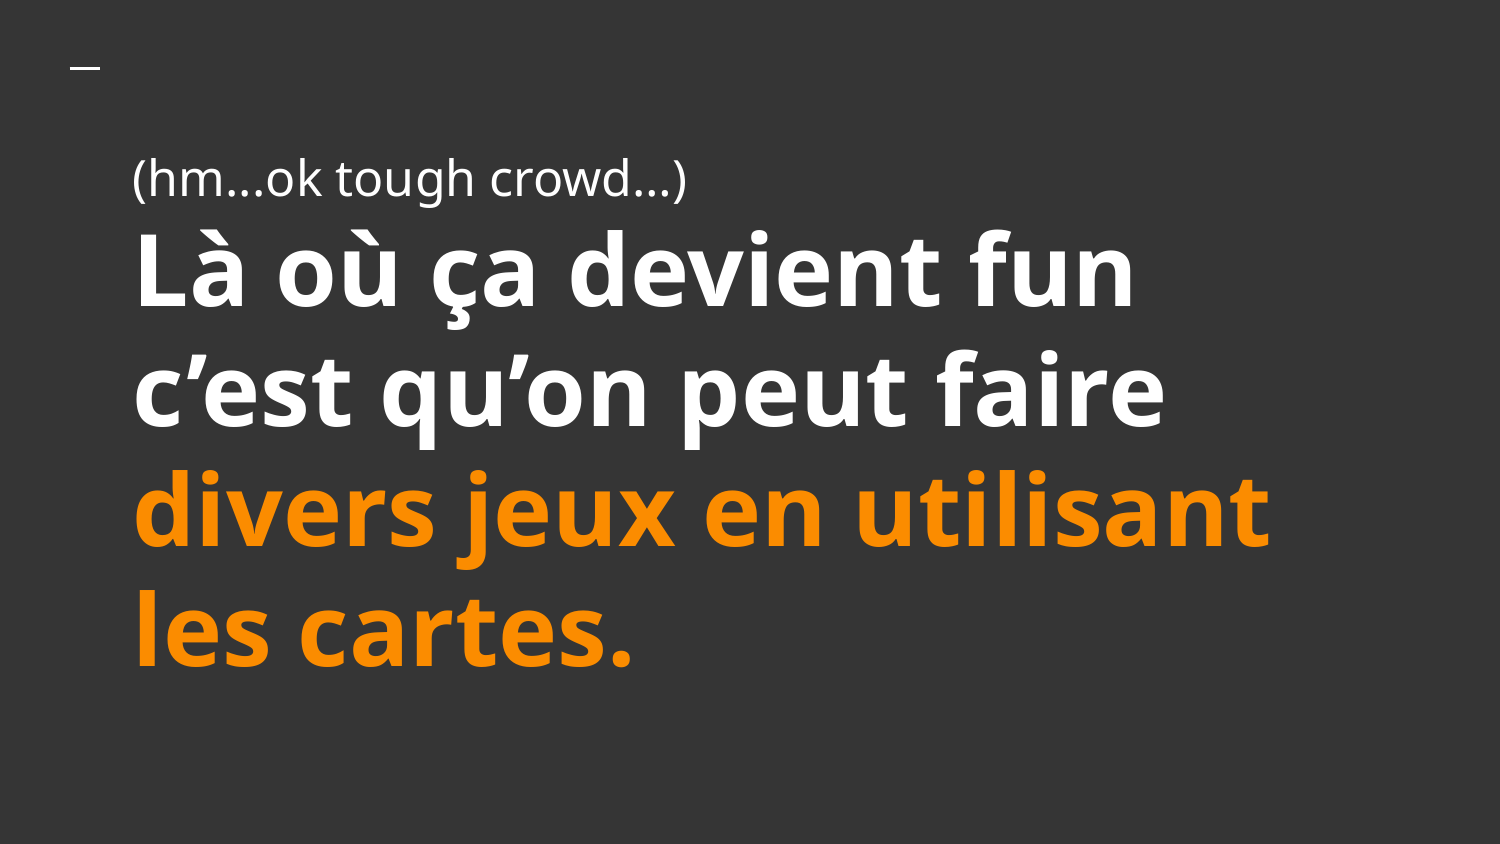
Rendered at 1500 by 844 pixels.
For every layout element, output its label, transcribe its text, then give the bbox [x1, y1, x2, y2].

title (hm...ok tough crowd…) Là où ça devient fun c’est qu’on peut faire divers jeux en utilisant les cartes. [117, 131, 1385, 713]
